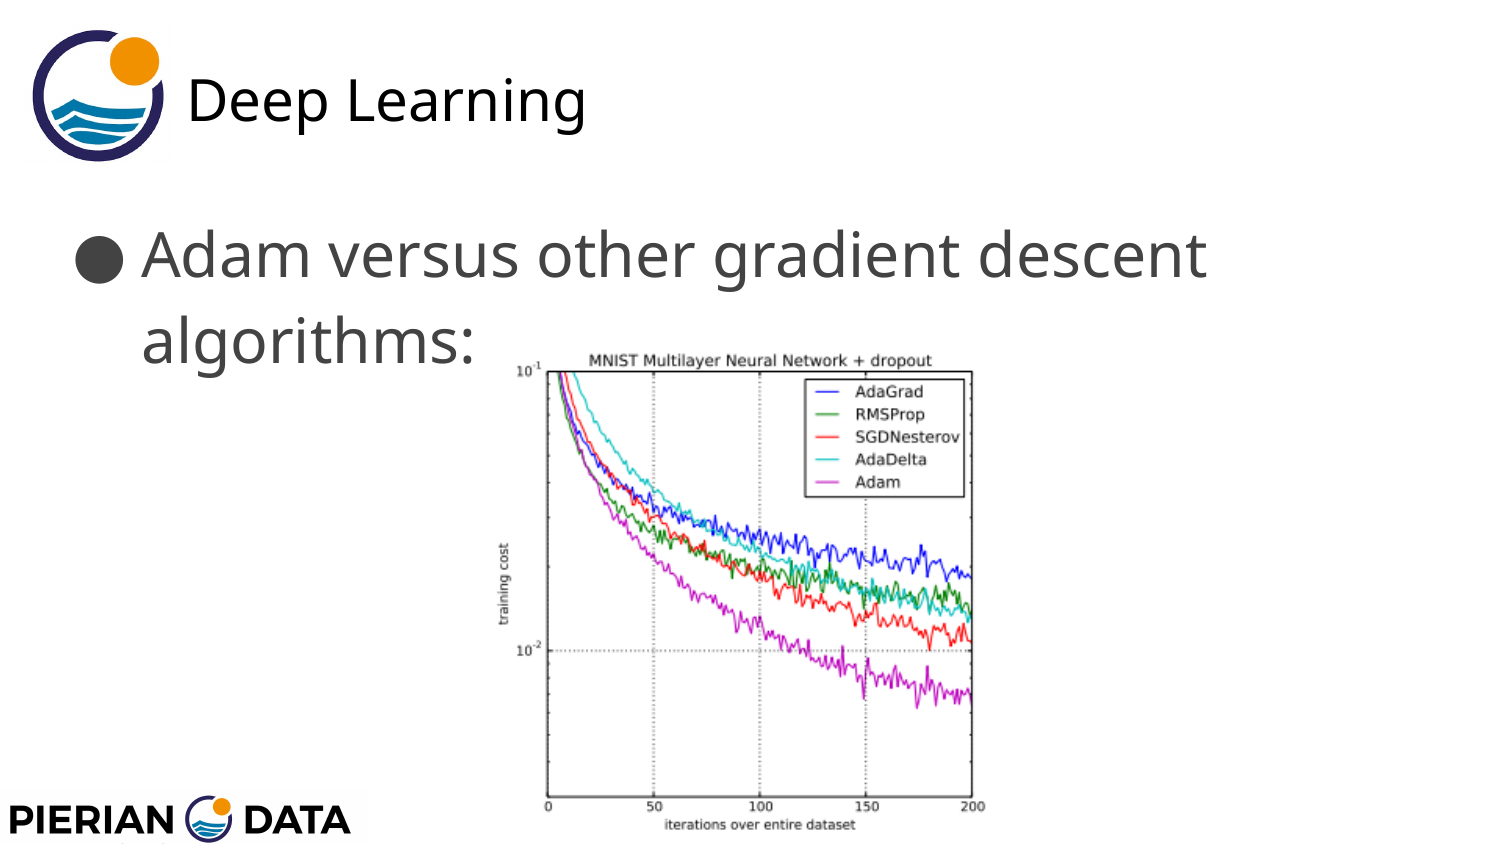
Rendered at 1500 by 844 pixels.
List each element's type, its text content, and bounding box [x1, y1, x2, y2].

picture [487, 335, 1012, 844]
picture [0, 787, 368, 844]
title Deep Learning [176, 48, 1449, 143]
picture [24, 24, 172, 167]
list Adam versus other gradient descent algorithms: [51, 189, 1449, 655]
